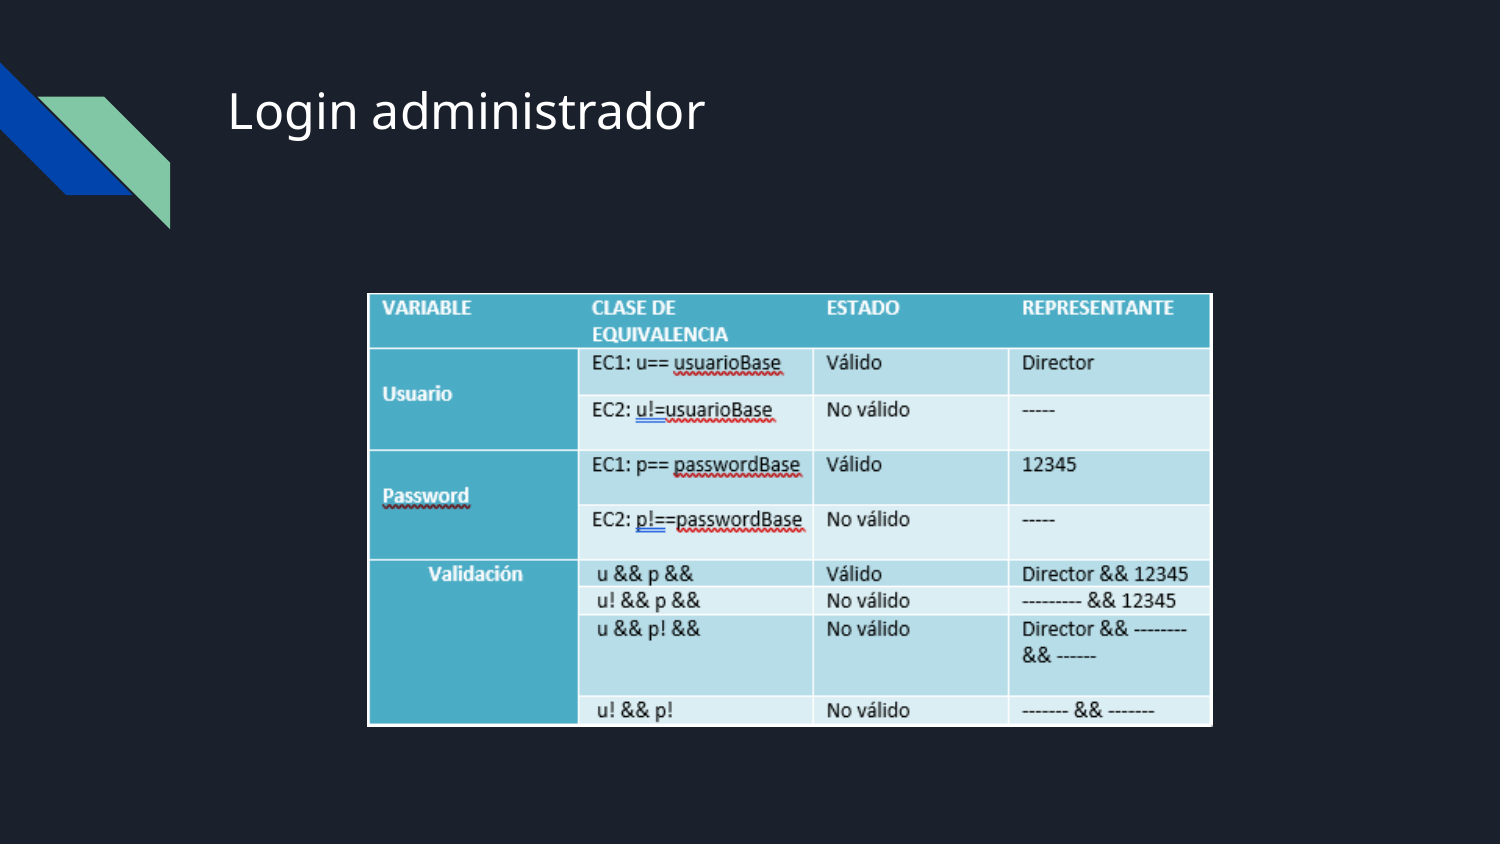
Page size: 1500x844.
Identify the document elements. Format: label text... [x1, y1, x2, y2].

picture [367, 293, 1213, 728]
title Login administrador [212, 64, 1368, 215]
